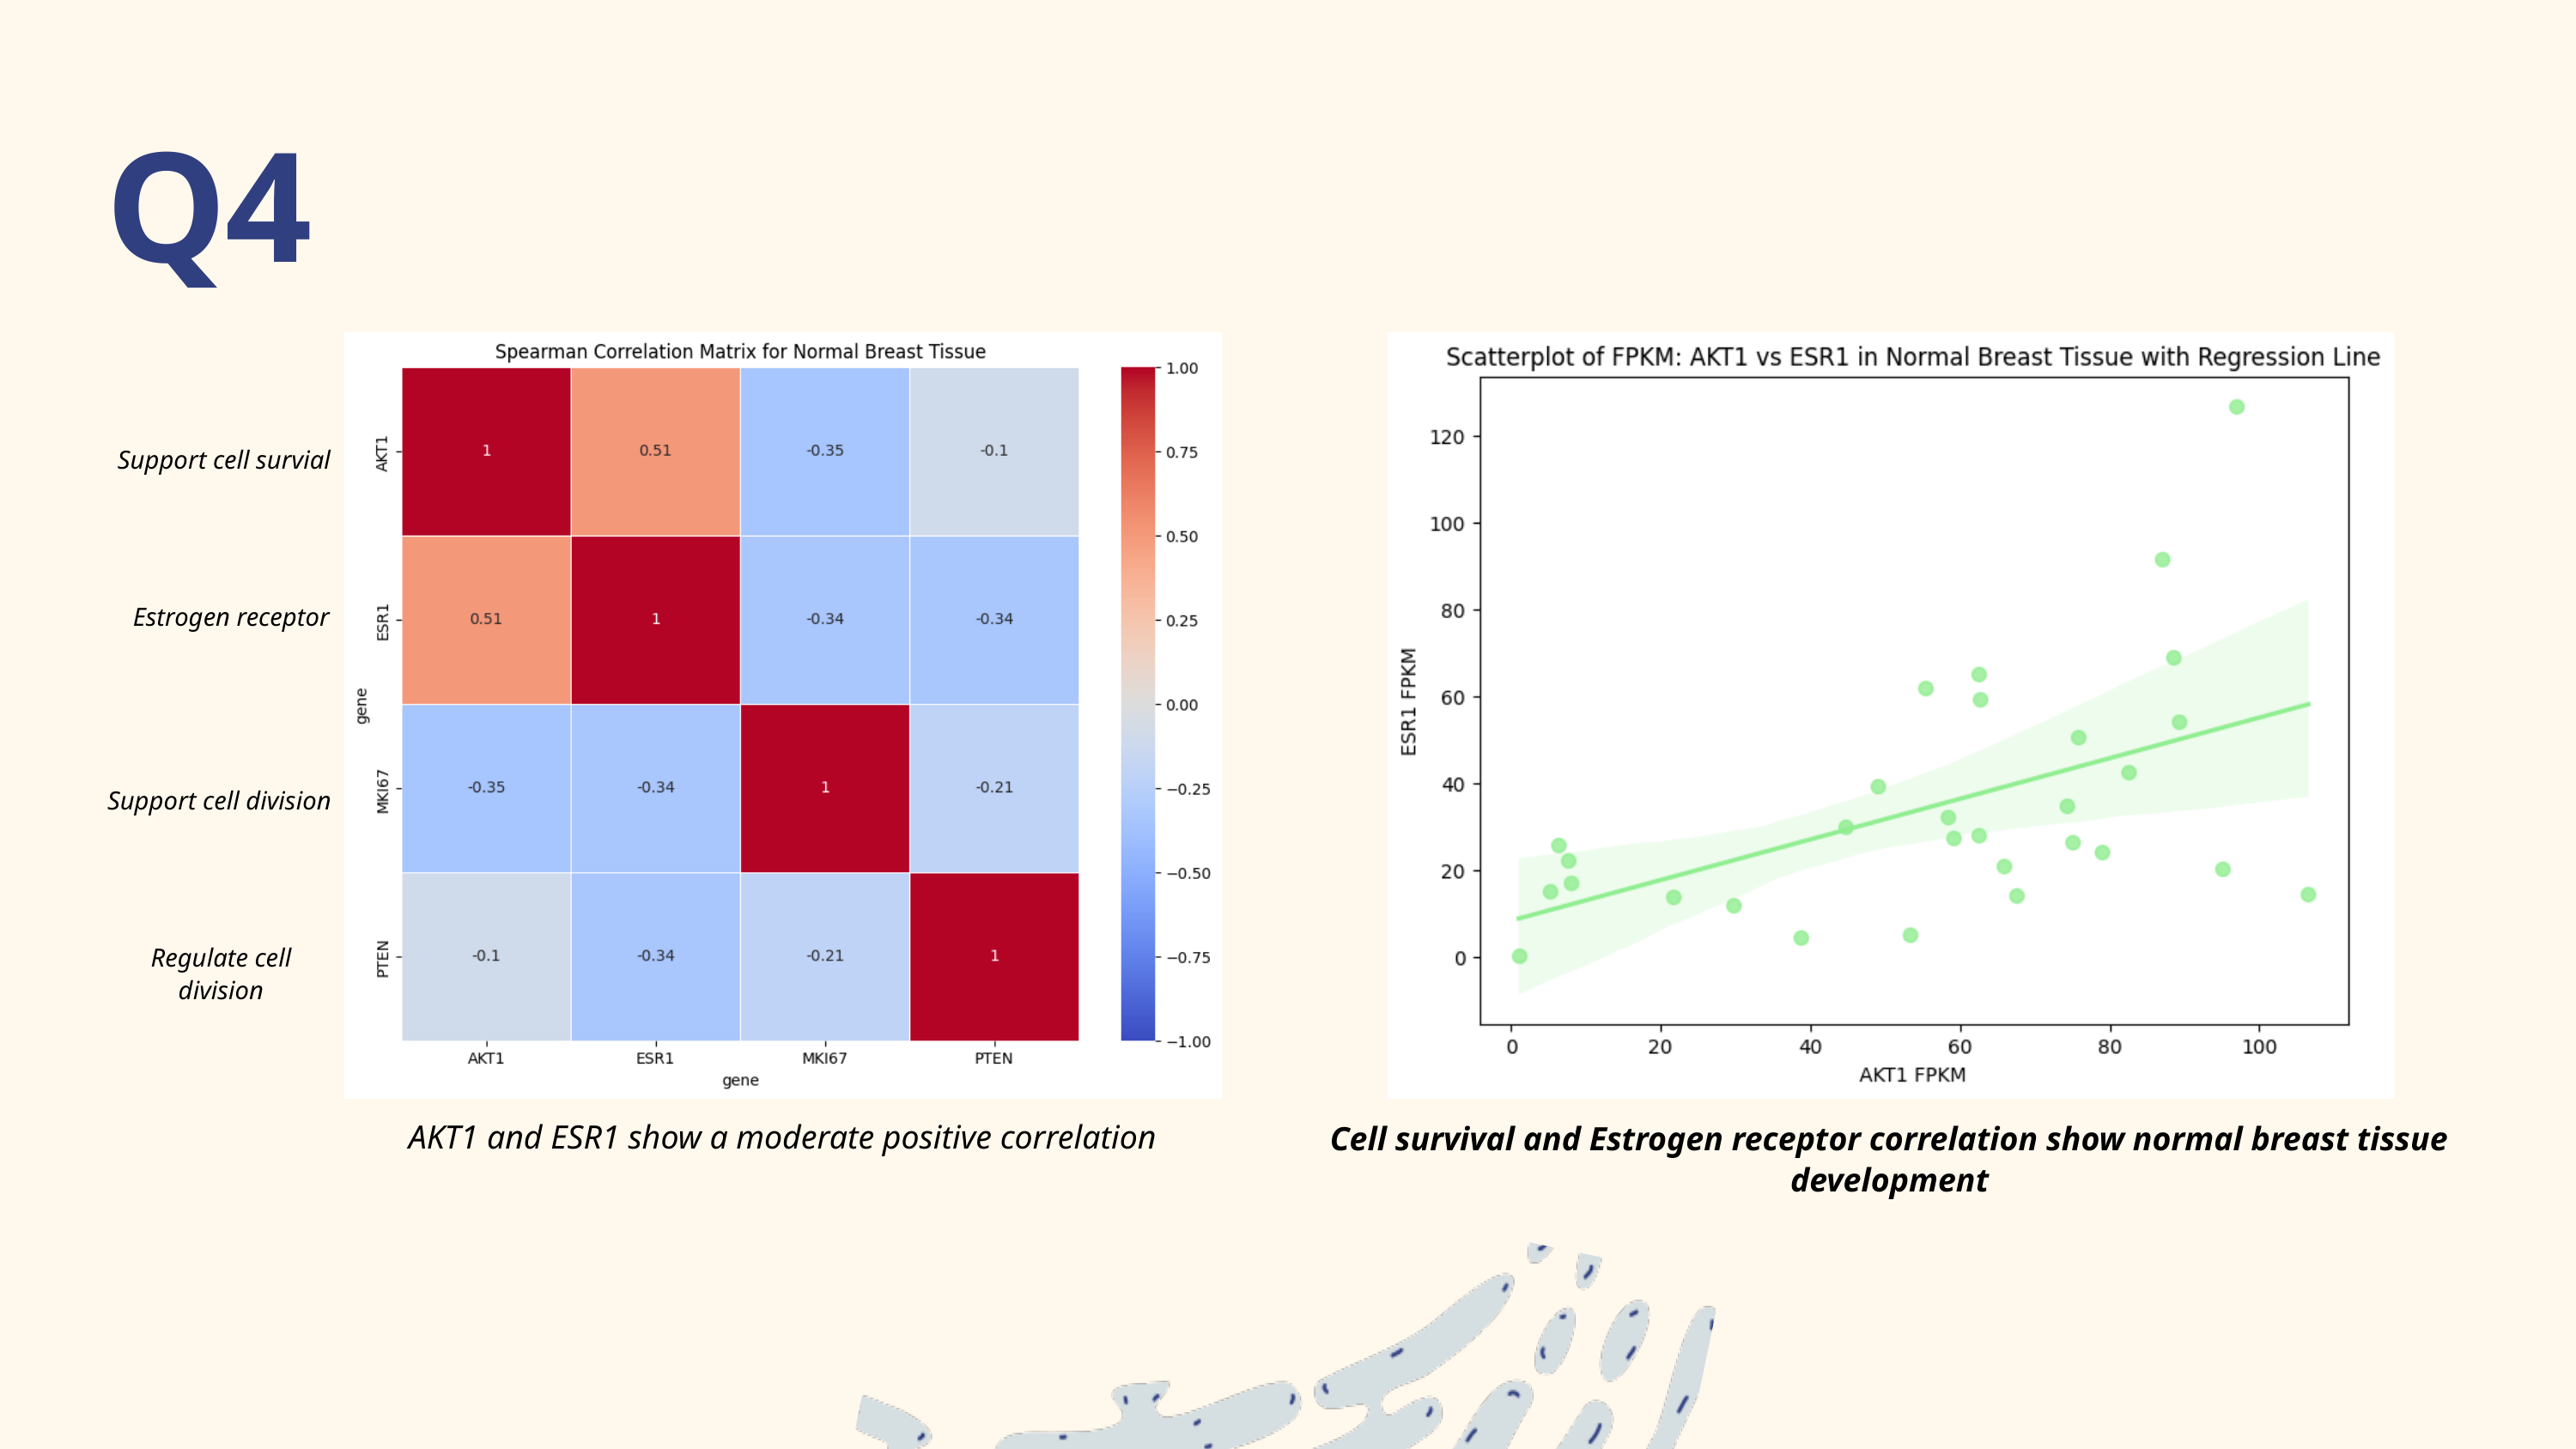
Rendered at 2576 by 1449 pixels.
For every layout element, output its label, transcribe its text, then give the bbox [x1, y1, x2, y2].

text_box Estrogen receptor [130, 598, 333, 632]
text_box Support cell survial [115, 441, 333, 475]
text_box [1388, 332, 2395, 1099]
text_box Cell survival and Estrogen receptor correlation show normal breast tissue development [1262, 1115, 2518, 1199]
text_box [851, 1172, 1722, 1449]
text_box Q4 [106, 140, 1340, 293]
text_box Regulate cell division [109, 939, 333, 1005]
text_box AKT1 and ESR1 show a moderate positive correlation [375, 1113, 1191, 1197]
text_box [343, 332, 1222, 1099]
text_box Support cell division [106, 782, 333, 815]
